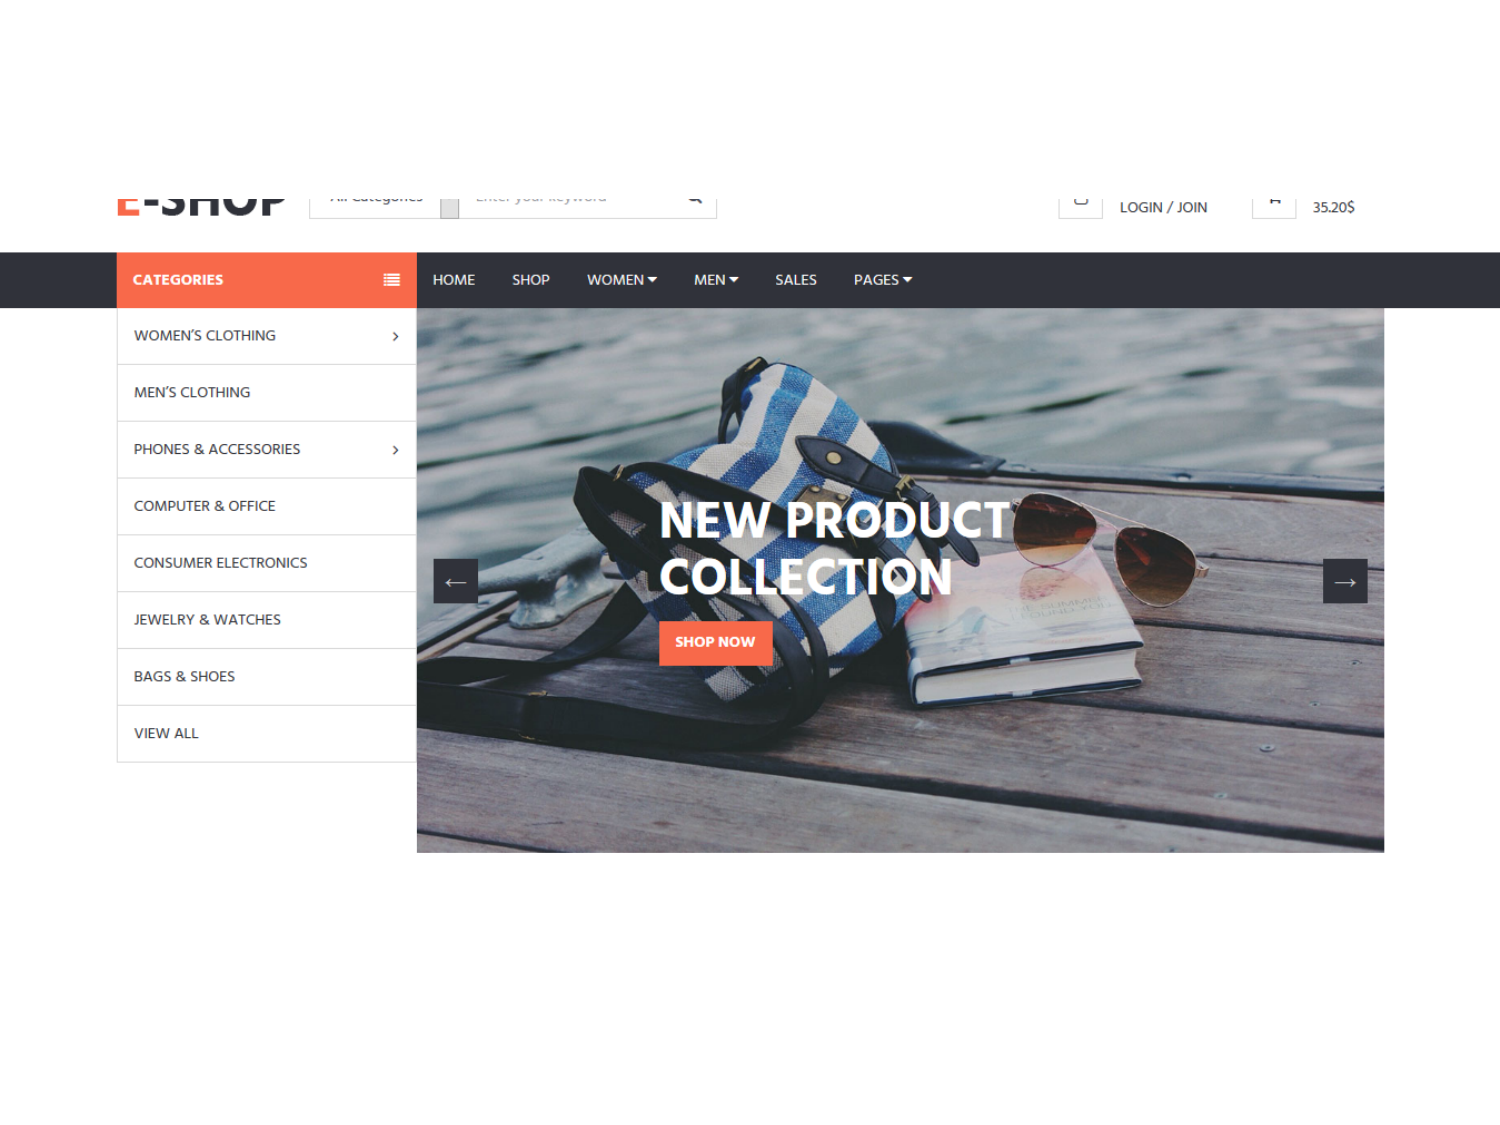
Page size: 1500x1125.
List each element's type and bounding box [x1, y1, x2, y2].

picture [0, 199, 1500, 902]
